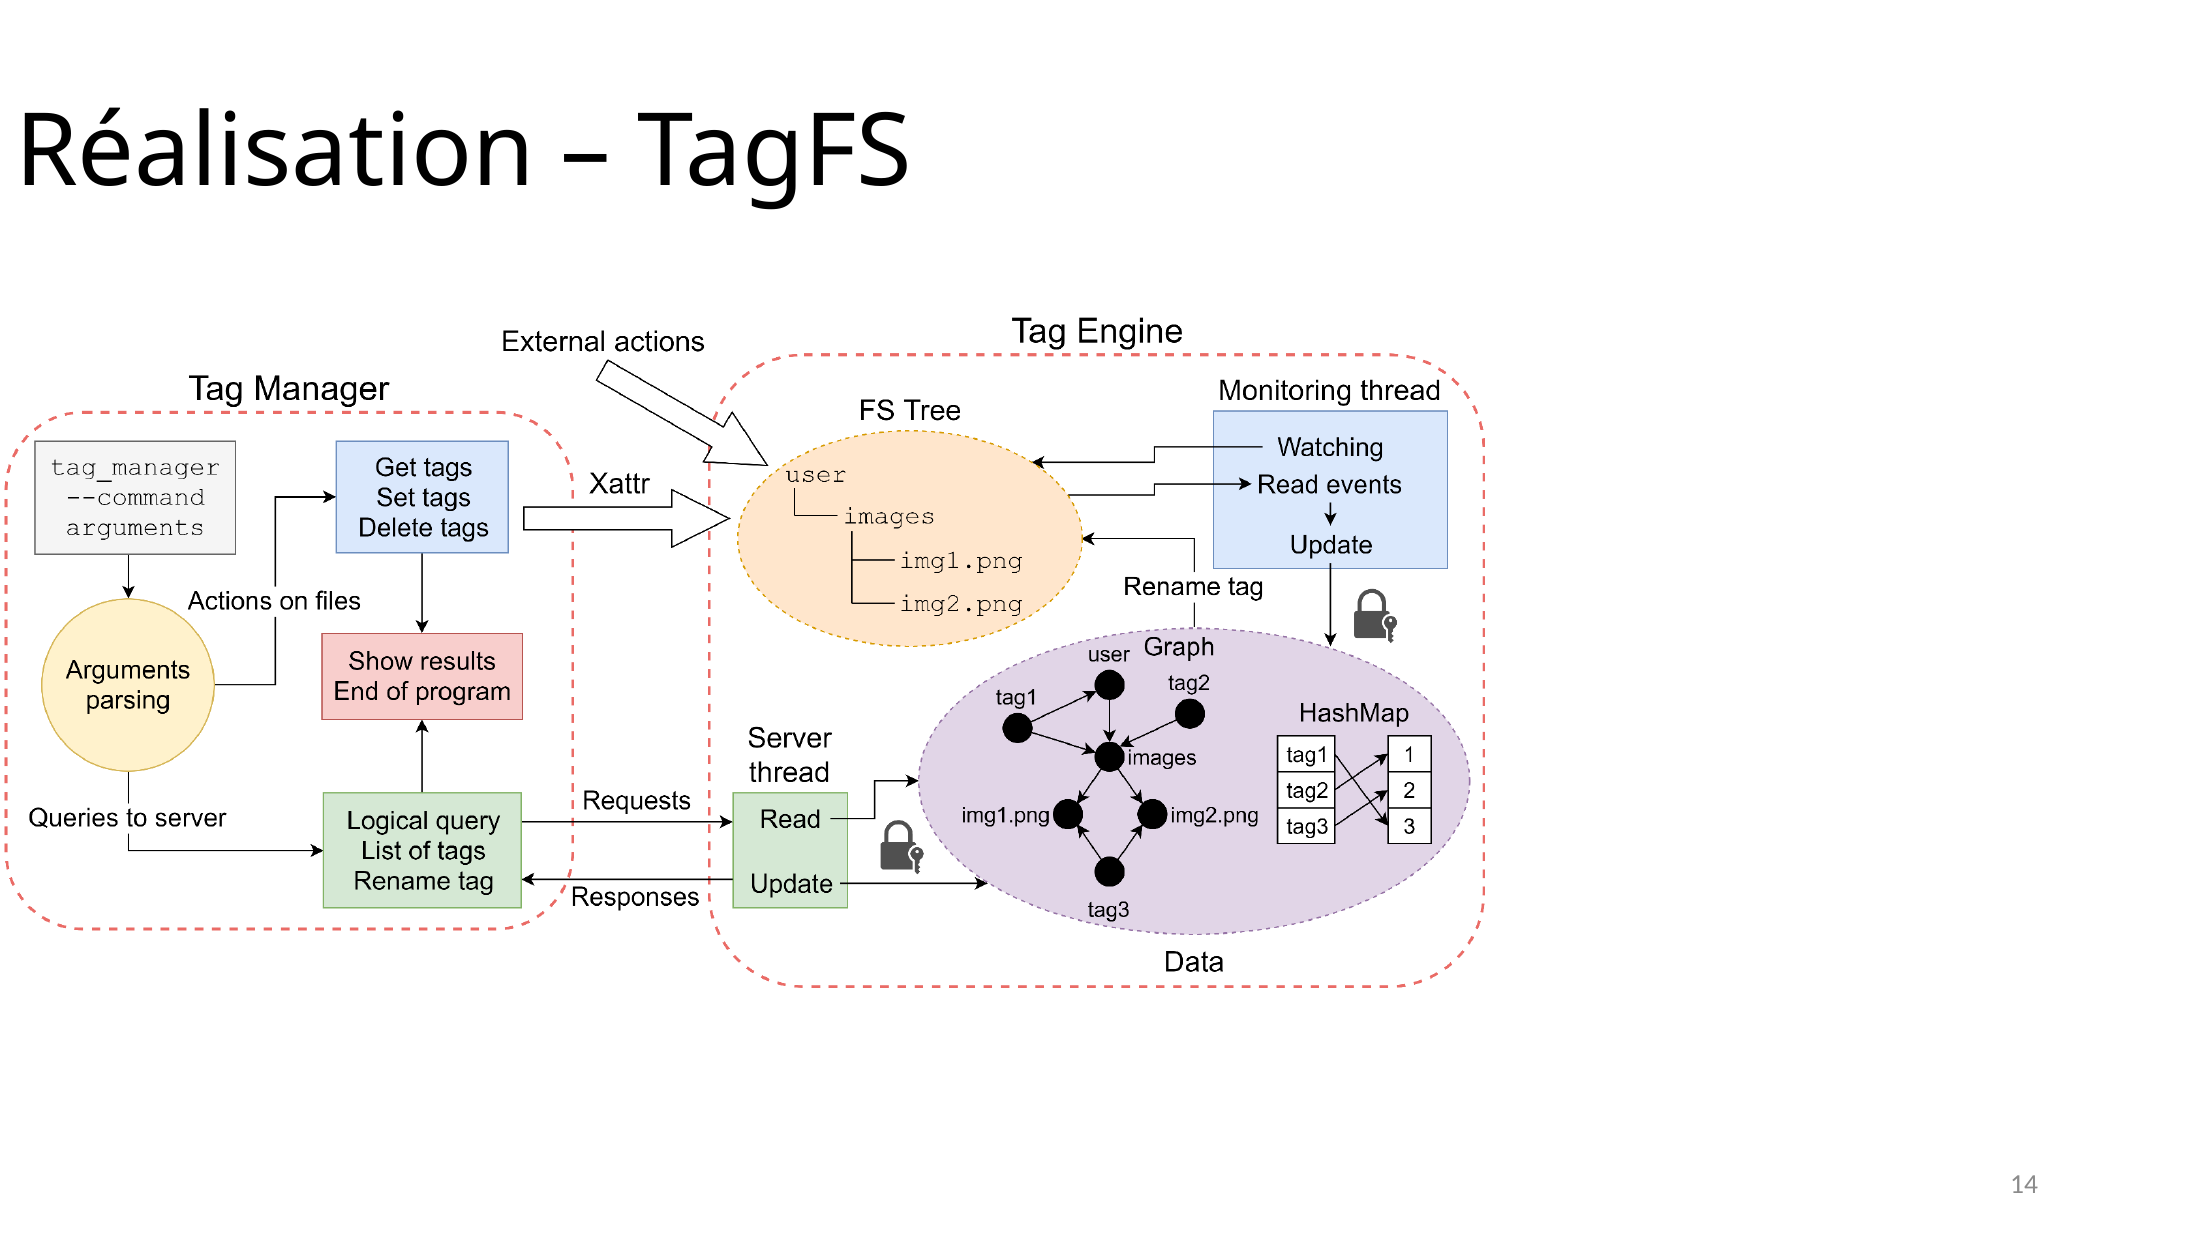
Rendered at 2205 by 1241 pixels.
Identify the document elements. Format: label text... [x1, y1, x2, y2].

slide_number 14 [1557, 1149, 2054, 1216]
picture [0, 307, 1488, 992]
title Réalisation – TagFS [0, 49, 1985, 257]
